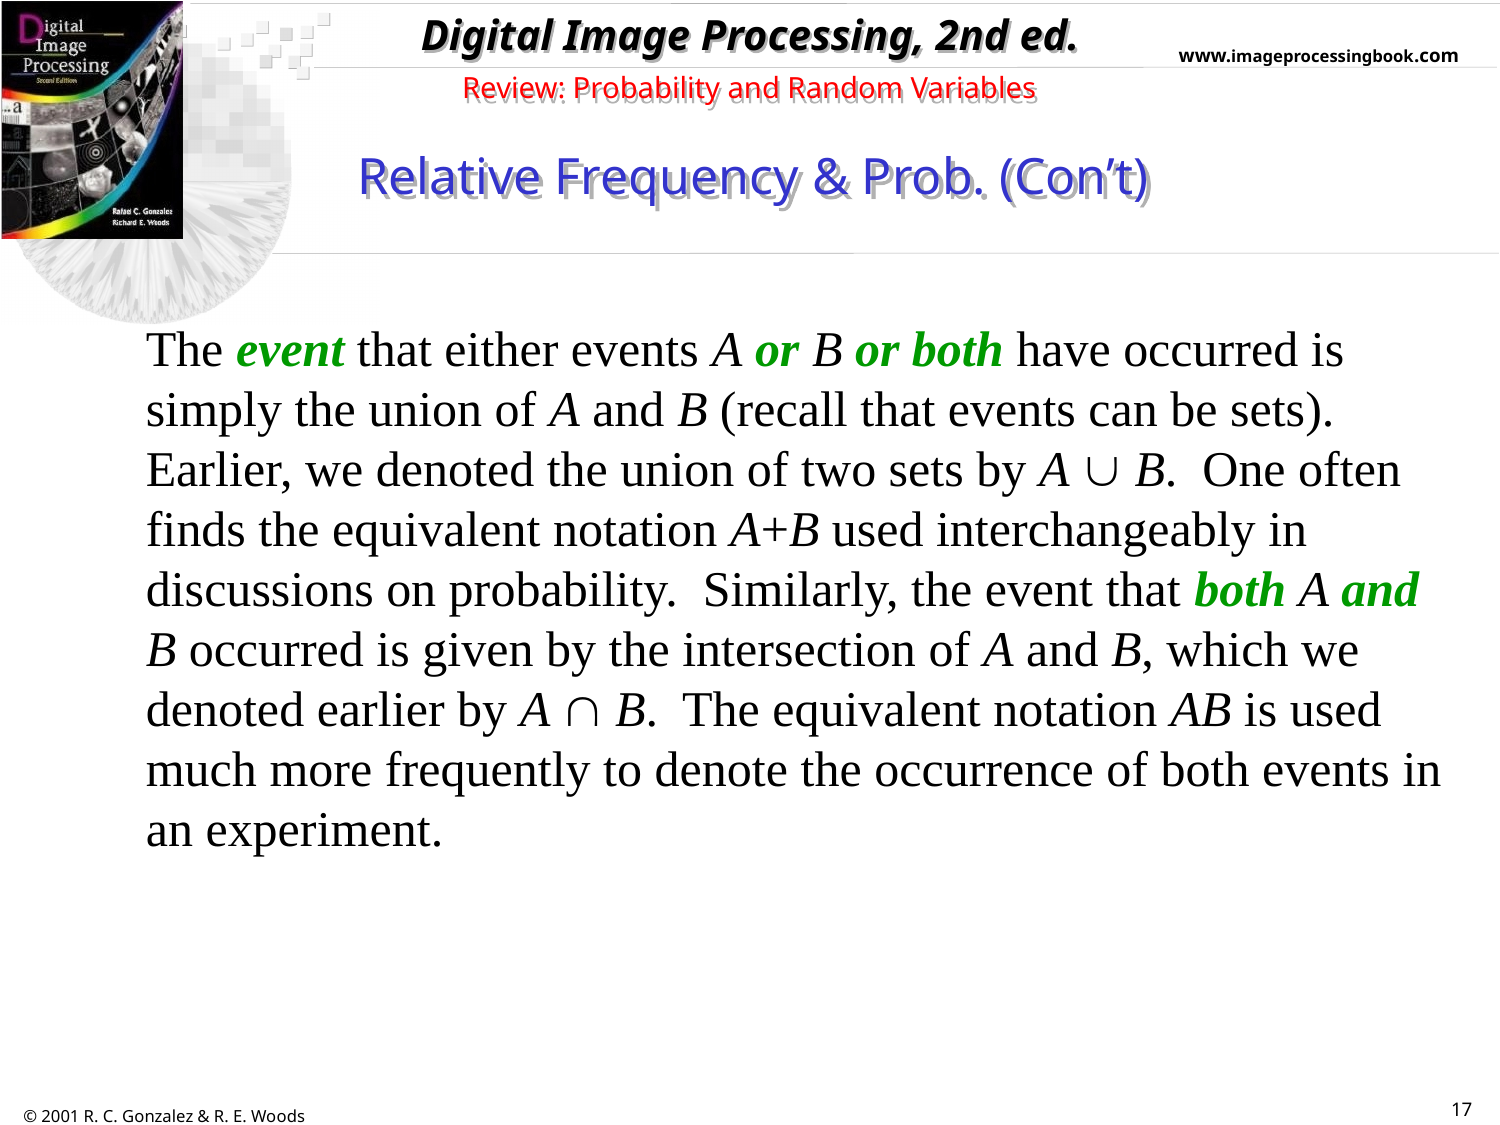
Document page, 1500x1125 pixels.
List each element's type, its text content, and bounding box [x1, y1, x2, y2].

picture [1, 1, 380, 325]
text_box The event that either events A or B or both have occurred is simply the union of A and B (recall that events can be sets). Earlier, we denoted the union of two sets by A  B. One often finds the equivalent notation A+B used interchangeably in discussions on probability. Similarly, the event that both A and B occurred is given by the intersection of A and B, which we denoted earlier by A  B. The equivalent notation AB is used much more frequently to denote the occurrence of both events in an experiment. [130, 309, 1462, 865]
text_box Relative Frequency & Prob. (Con’t) [342, 137, 1164, 213]
text_box Review: Probability and Random Variables [447, 62, 1052, 113]
slide_number 17 [1175, 1090, 1488, 1125]
